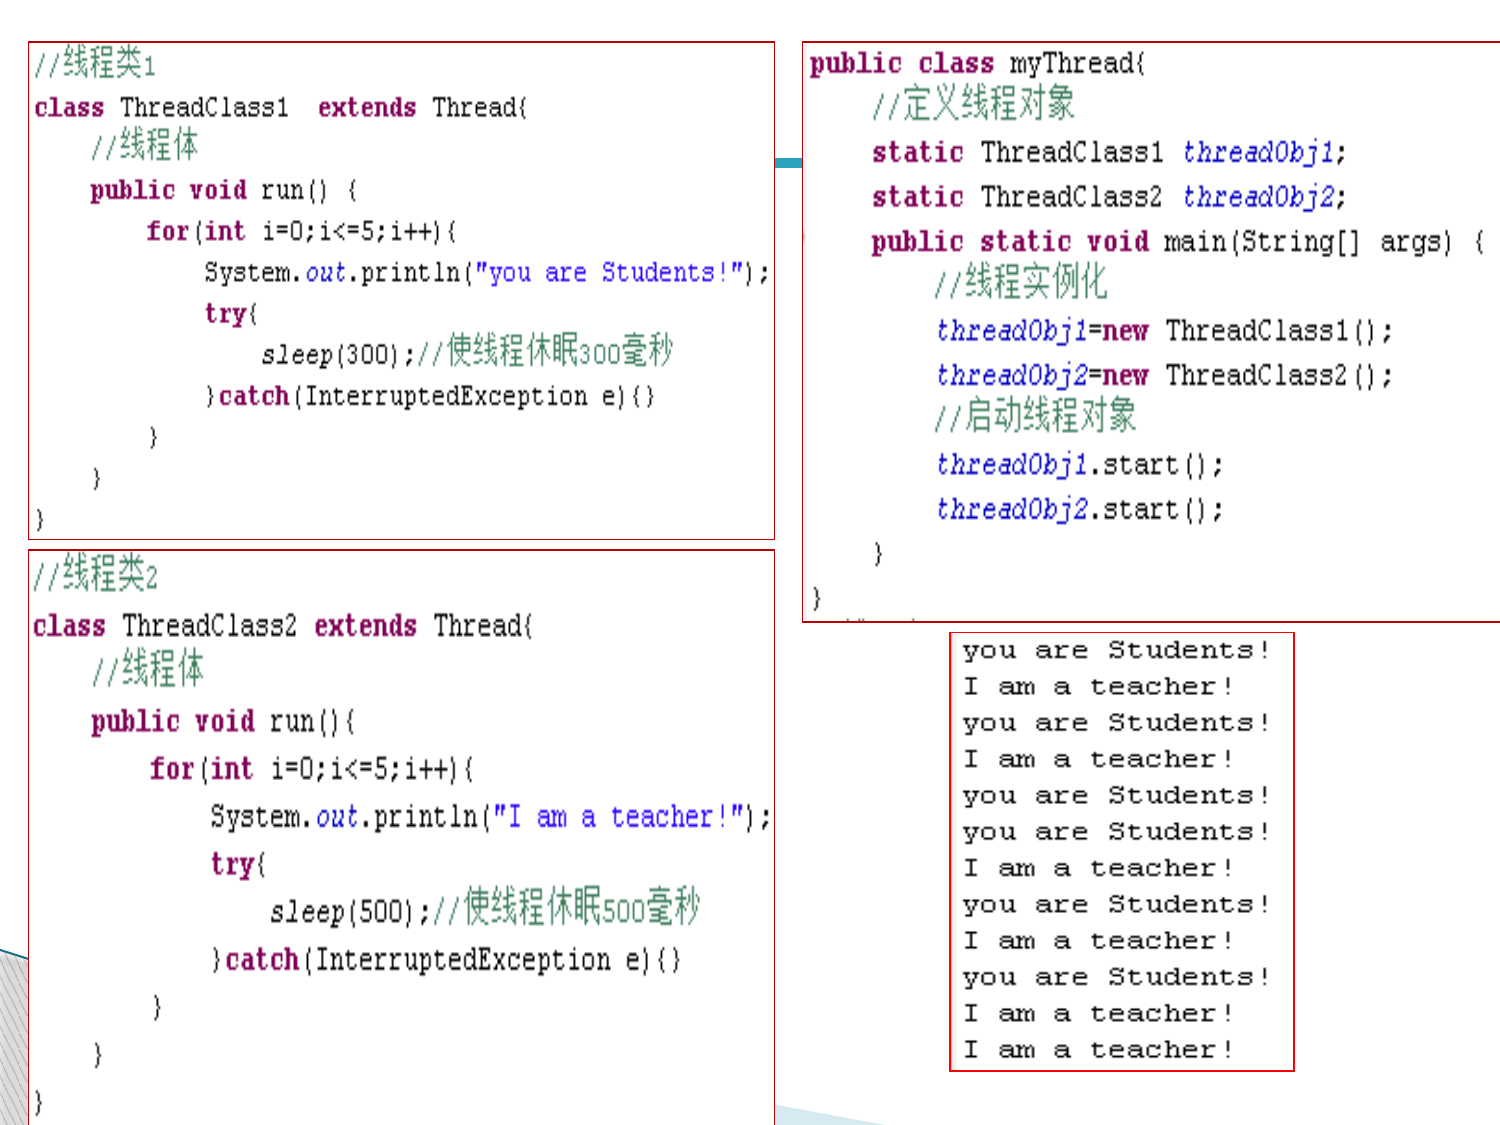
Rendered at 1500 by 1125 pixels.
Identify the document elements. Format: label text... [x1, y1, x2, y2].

picture [802, 42, 1500, 622]
title 11.3 创建线程 [66, 23, 1417, 152]
picture [29, 42, 774, 540]
picture [950, 633, 1294, 1071]
picture [29, 550, 774, 1125]
